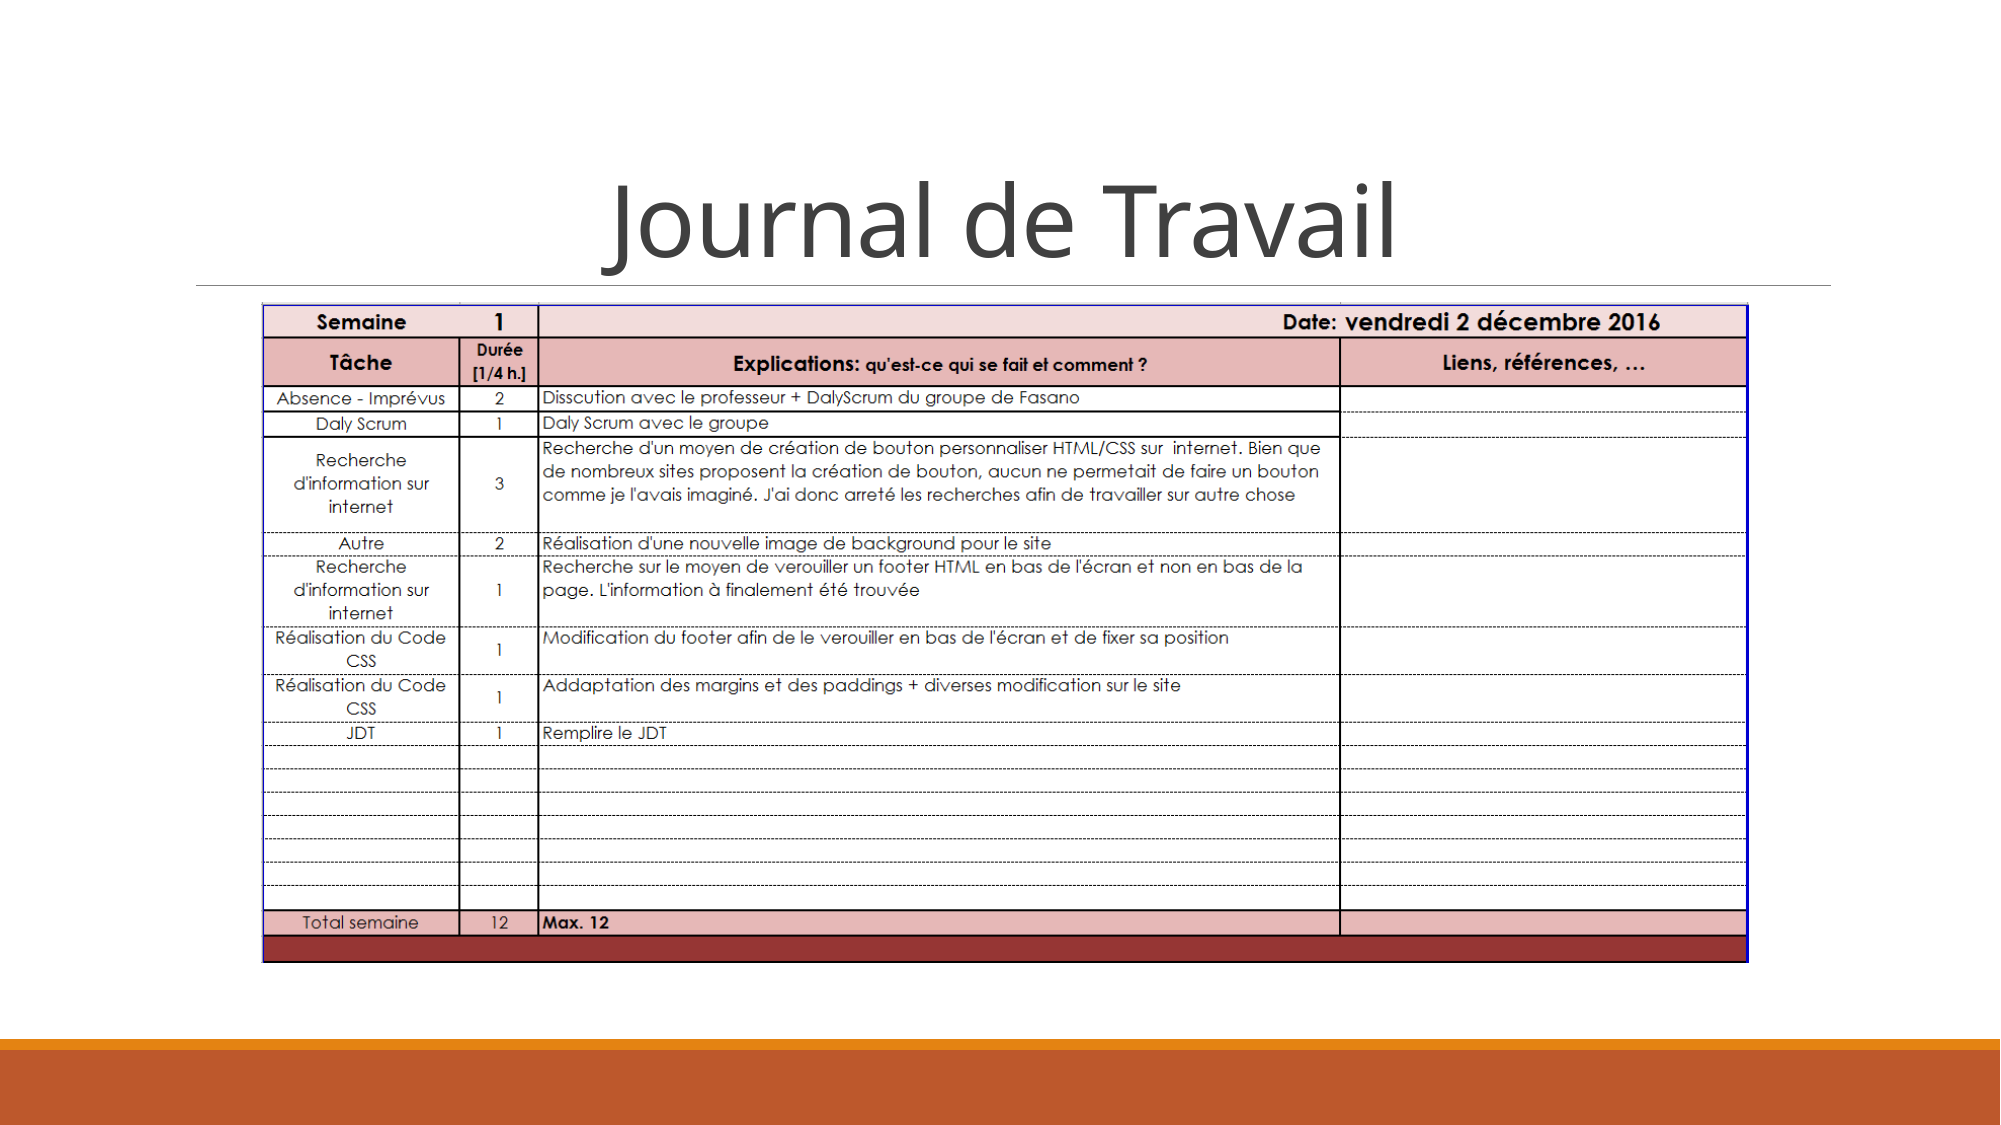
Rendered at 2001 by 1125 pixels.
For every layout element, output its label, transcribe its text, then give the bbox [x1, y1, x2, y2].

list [260, 302, 1750, 964]
title Journal de Travail [180, 47, 1830, 285]
